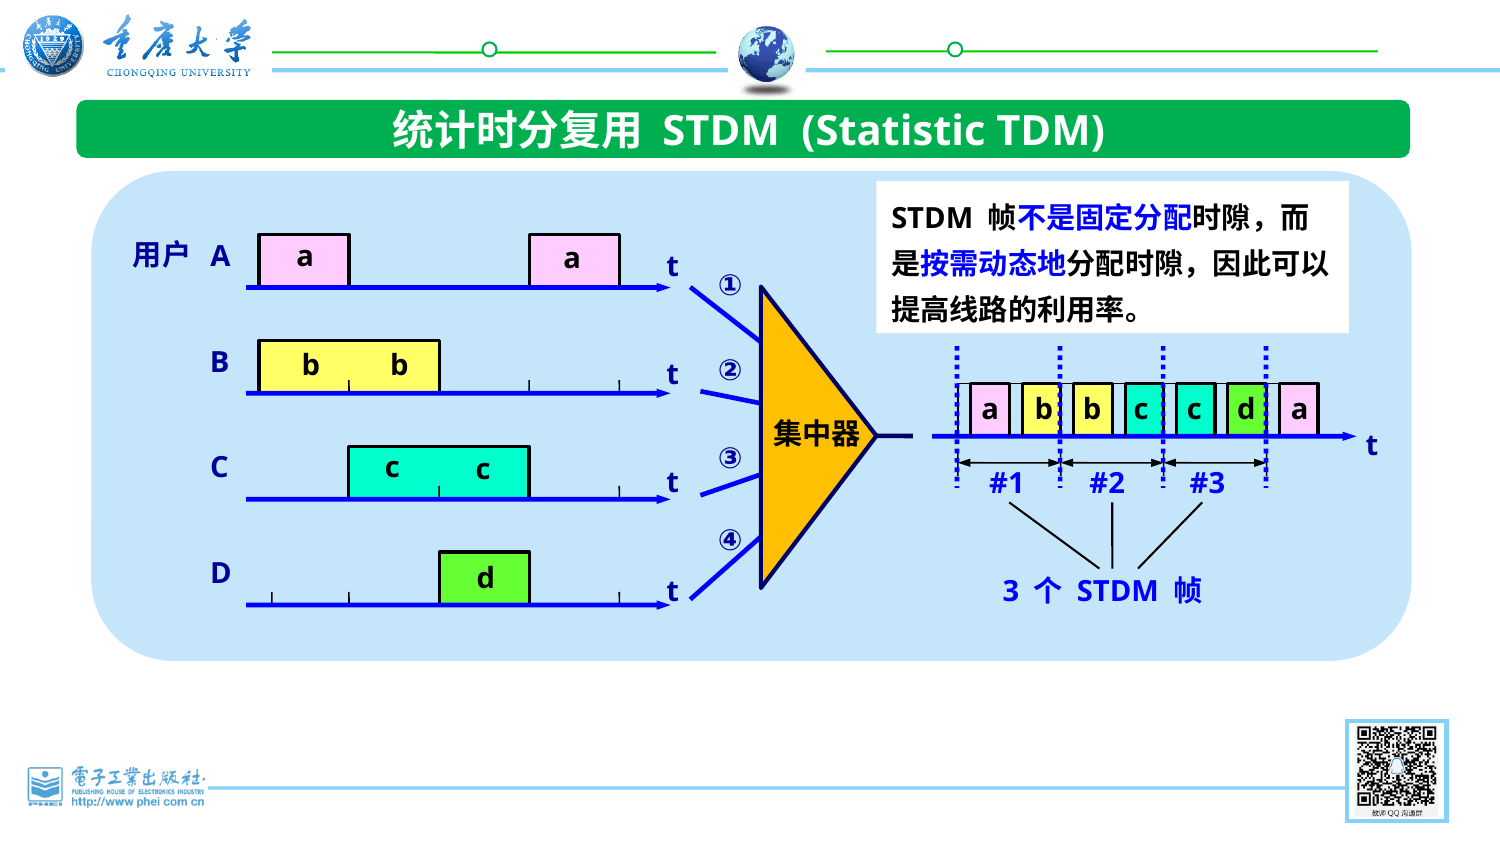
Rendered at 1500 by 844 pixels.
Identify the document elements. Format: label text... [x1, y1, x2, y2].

text_box [259, 234, 349, 287]
text_box [529, 234, 620, 287]
text_box [246, 283, 671, 292]
text_box b [1068, 382, 1117, 433]
text_box 用户 [118, 229, 195, 279]
text_box [1141, 458, 1163, 467]
list 统计时分复用 STDM (Statistic TDM) [204, 99, 1293, 158]
text_box [1060, 433, 1074, 437]
text_box a [966, 382, 1014, 433]
text_box [957, 383, 971, 437]
text_box t [1350, 418, 1394, 469]
text_box t [651, 564, 695, 615]
text_box [348, 446, 530, 499]
picture [5, 0, 272, 88]
text_box STDM 帧不是固定分配时隙，而是按需动态地分配时隙，因此可以提高线路的利用率。 [876, 180, 1349, 334]
text_box [1009, 383, 1023, 437]
text_box [1266, 383, 1280, 437]
text_box [758, 284, 858, 408]
text_box b [375, 338, 424, 389]
text_box [1163, 383, 1177, 437]
text_box b [1019, 382, 1068, 433]
text_box t [651, 239, 695, 290]
text_box [758, 459, 862, 590]
text_box a [1276, 382, 1324, 433]
text_box d [461, 551, 511, 602]
picture [736, 24, 796, 99]
text_box [958, 458, 974, 467]
text_box 3 个 STDM 帧 [987, 564, 1218, 615]
picture [1355, 724, 1438, 817]
text_box B [195, 335, 245, 386]
text_box [1040, 458, 1060, 467]
text_box c [1118, 382, 1164, 433]
text_box b [286, 338, 336, 389]
text_box [258, 340, 440, 393]
text_box [1164, 459, 1174, 467]
text_box d [1222, 382, 1271, 433]
text_box [1112, 383, 1126, 437]
text_box #2 [1074, 456, 1141, 507]
text_box [1215, 383, 1228, 437]
text_box [1061, 458, 1074, 467]
text_box #3 [1174, 456, 1241, 507]
text_box [246, 495, 671, 504]
text_box t [651, 347, 695, 398]
text_box [89, 168, 1414, 663]
text_box [439, 552, 530, 604]
text_box a [548, 232, 596, 283]
text_box ④ [703, 514, 758, 564]
text_box c [370, 441, 415, 492]
text_box c [1172, 382, 1217, 433]
text_box [1280, 432, 1350, 441]
text_box [246, 389, 671, 398]
text_box t [651, 456, 695, 507]
text_box ② [703, 343, 758, 394]
text_box C [195, 441, 244, 492]
picture [23, 764, 208, 809]
text_box 集中器 [758, 408, 876, 459]
text_box A [195, 229, 246, 280]
text_box c [460, 443, 506, 493]
text_box ① [703, 258, 758, 309]
text_box #1 [974, 456, 1040, 507]
text_box [246, 600, 671, 610]
text_box [1241, 458, 1266, 467]
text_box ③ [703, 432, 758, 482]
text_box a [281, 230, 329, 280]
text_box D [195, 547, 247, 597]
